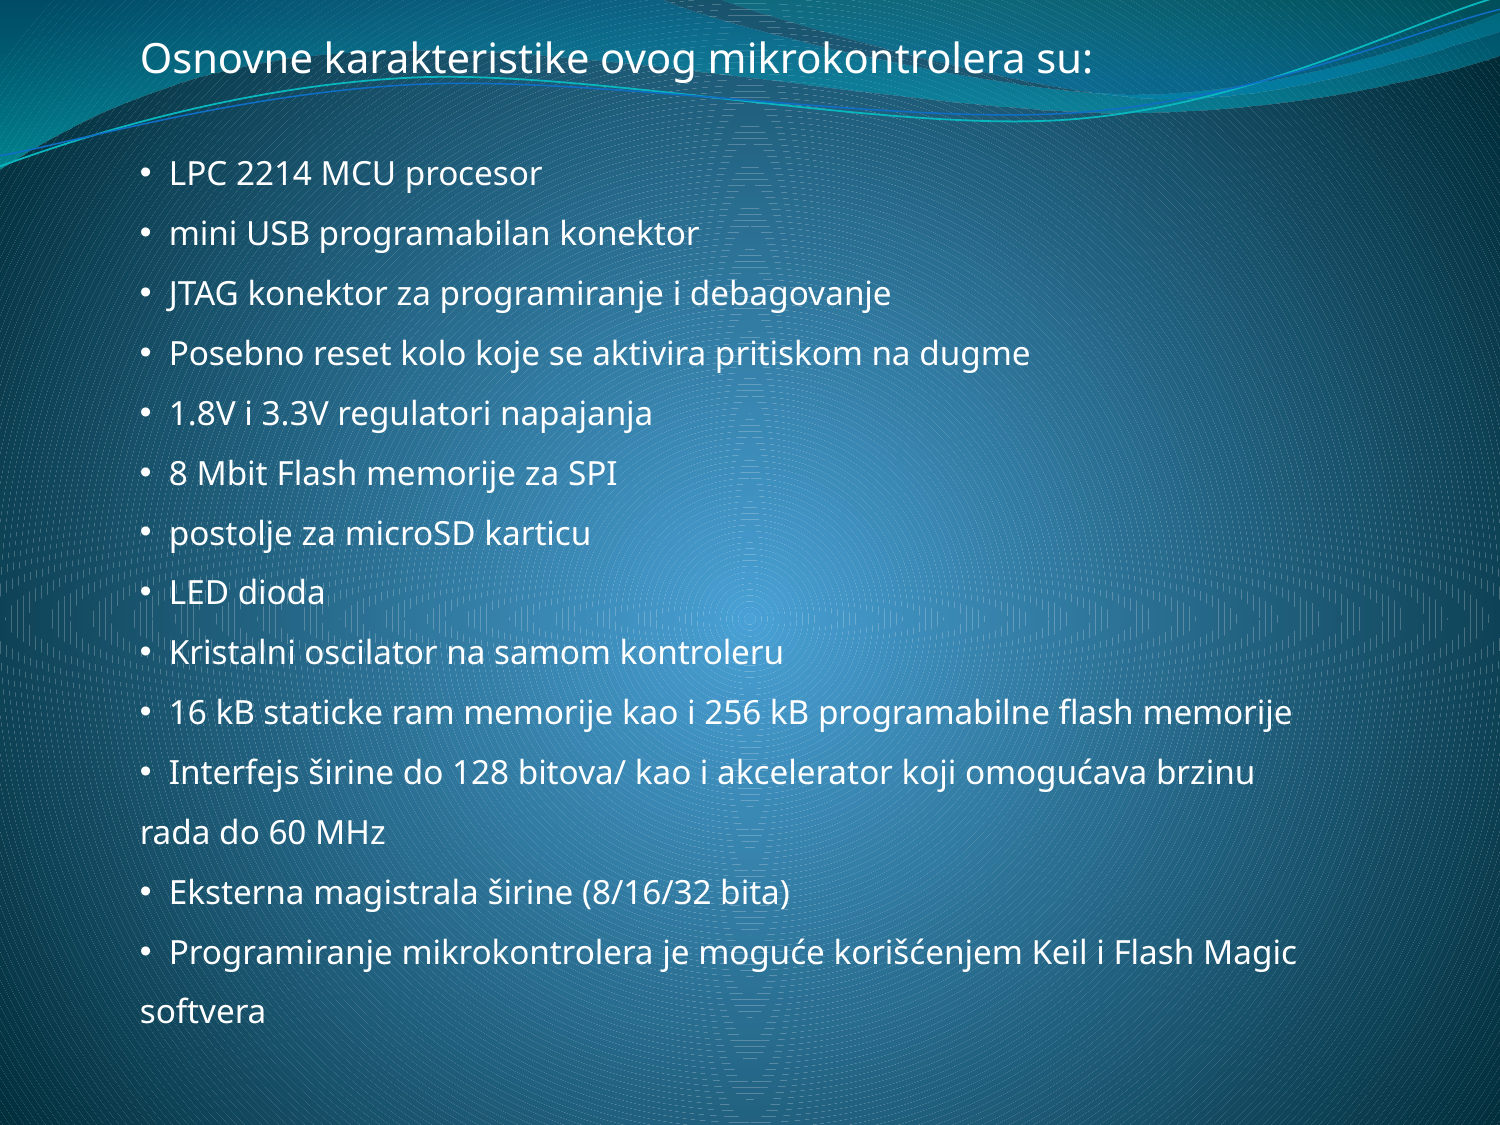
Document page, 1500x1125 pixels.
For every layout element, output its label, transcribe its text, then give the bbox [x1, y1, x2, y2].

text_box Osnovne karakteristike ovog mikrokontrolera su: LPC 2214 MCU procesor mini USB programabilan konektor JTAG konektor za programiranje i debagovanje Posebno reset kolo koje se aktivira pritiskom na dugme 1.8V i 3.3V regulatori napajanja 8 Mbit Flash memorije za SPI postolje za microSD karticu LED dioda Kristalni oscilator na samom kontroleru 16 kB staticke ram memorije kao i 256 kB programabilne flash memorije Interfejs širine do 128 bitova/ kao i akcelerator koji omogućava brzinu rada do 60 MHz Eksterna magistrala širine (8/16/32 bita) Programiranje mikrokontrolera je moguće korišćenjem Keil i Flash Magic softvera [125, 24, 1350, 1125]
